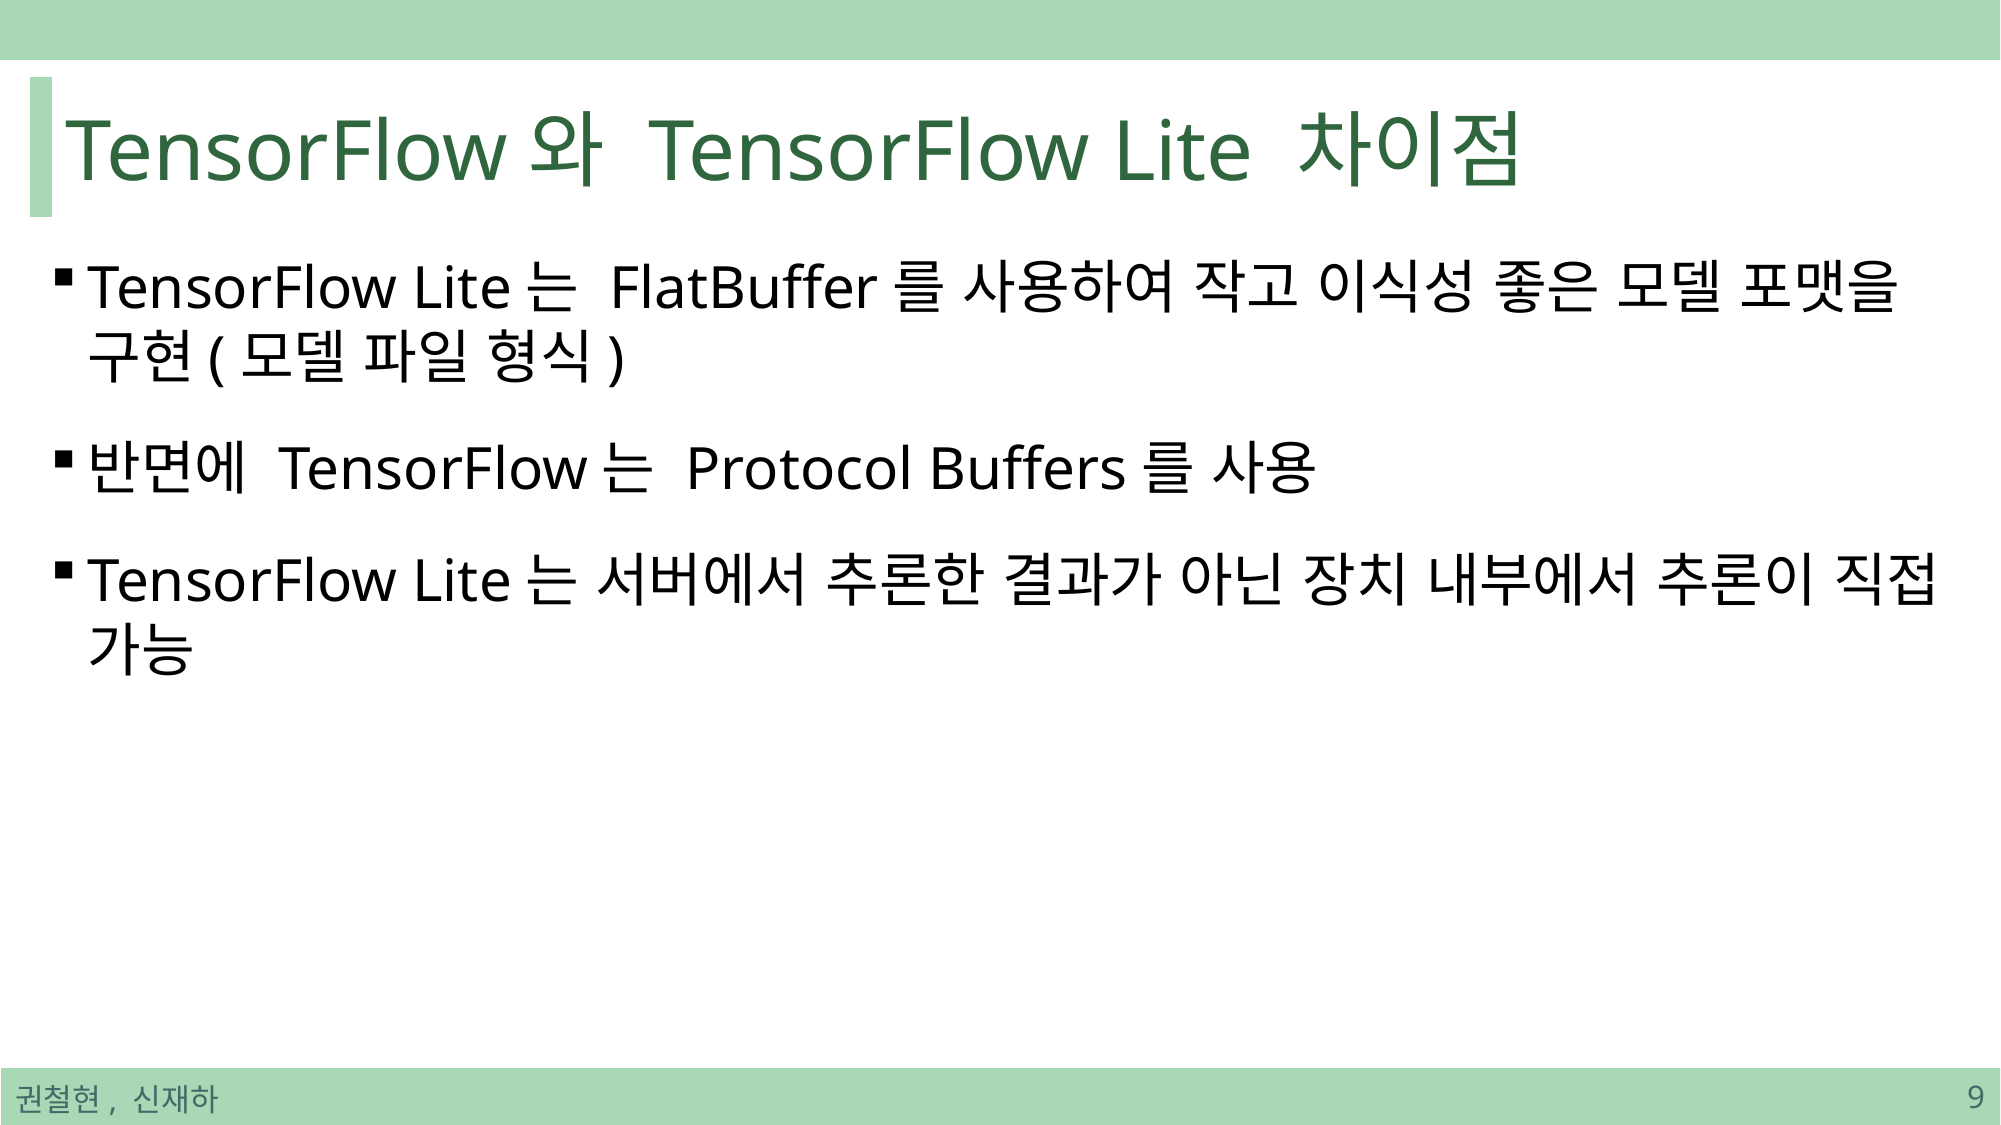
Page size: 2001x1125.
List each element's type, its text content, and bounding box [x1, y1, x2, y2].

list TensorFlow Lite는 FlatBuffer를 사용하여 작고 이식성 좋은 모델 포맷을 구현(모델 파일 형식) 반면에 TensorFlow는 Protocol Buffers를 사용 TensorFlow Lite는 서버에서 추론한 결과가 아닌 장치 내부에서 추론이 직접 가능 [35, 242, 1970, 1040]
slide_number 9 [1550, 1069, 2000, 1125]
slide_number 권철현, 신재하 [0, 1069, 450, 1125]
title TensorFlow와 TensorFlow Lite 차이점 [50, 78, 1970, 217]
